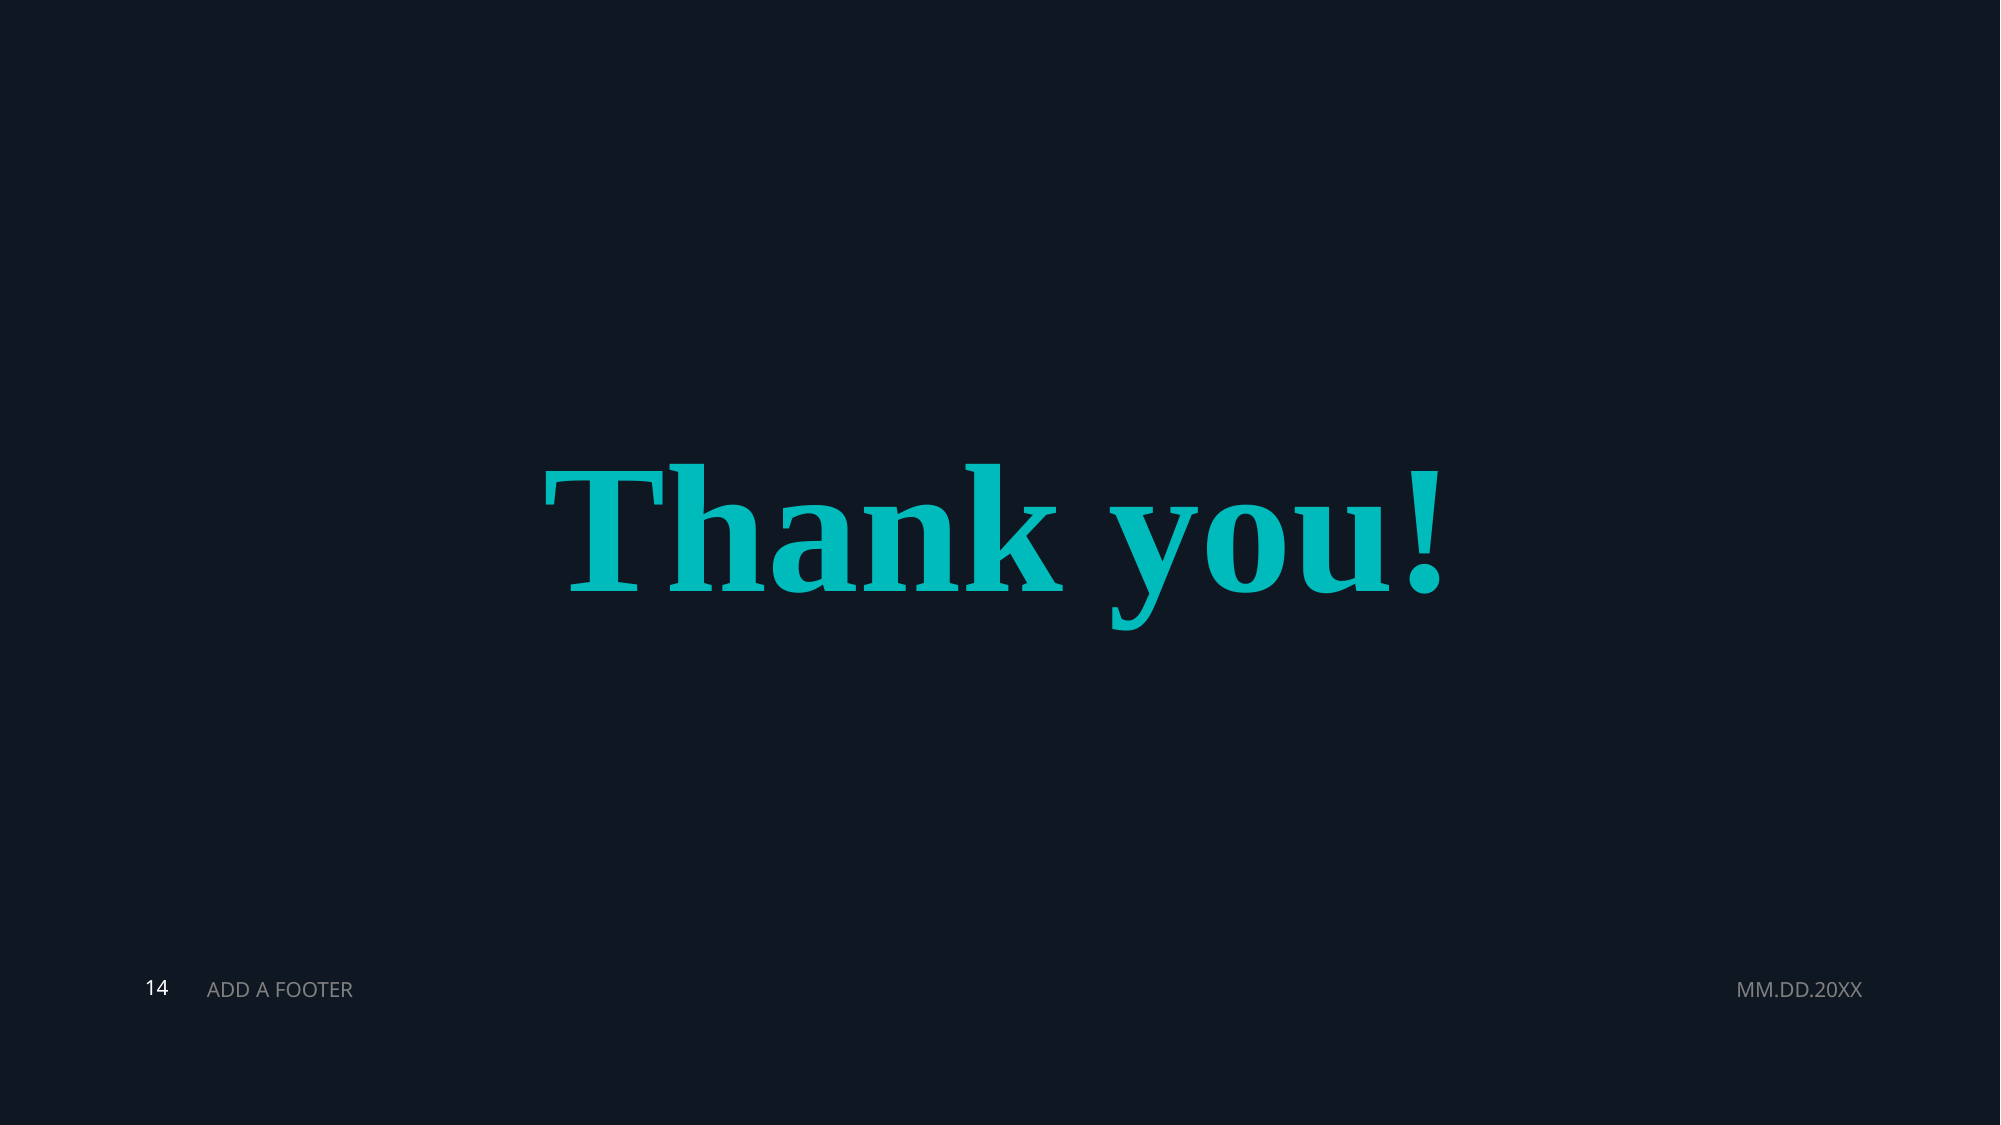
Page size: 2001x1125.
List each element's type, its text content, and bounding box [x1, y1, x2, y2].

title Thank you! [137, 175, 1863, 890]
footer ADD A FOOTER [191, 964, 671, 1014]
slide_number 14 [127, 964, 186, 1014]
slide_number MM.DD.20XX [1643, 964, 1863, 1014]
